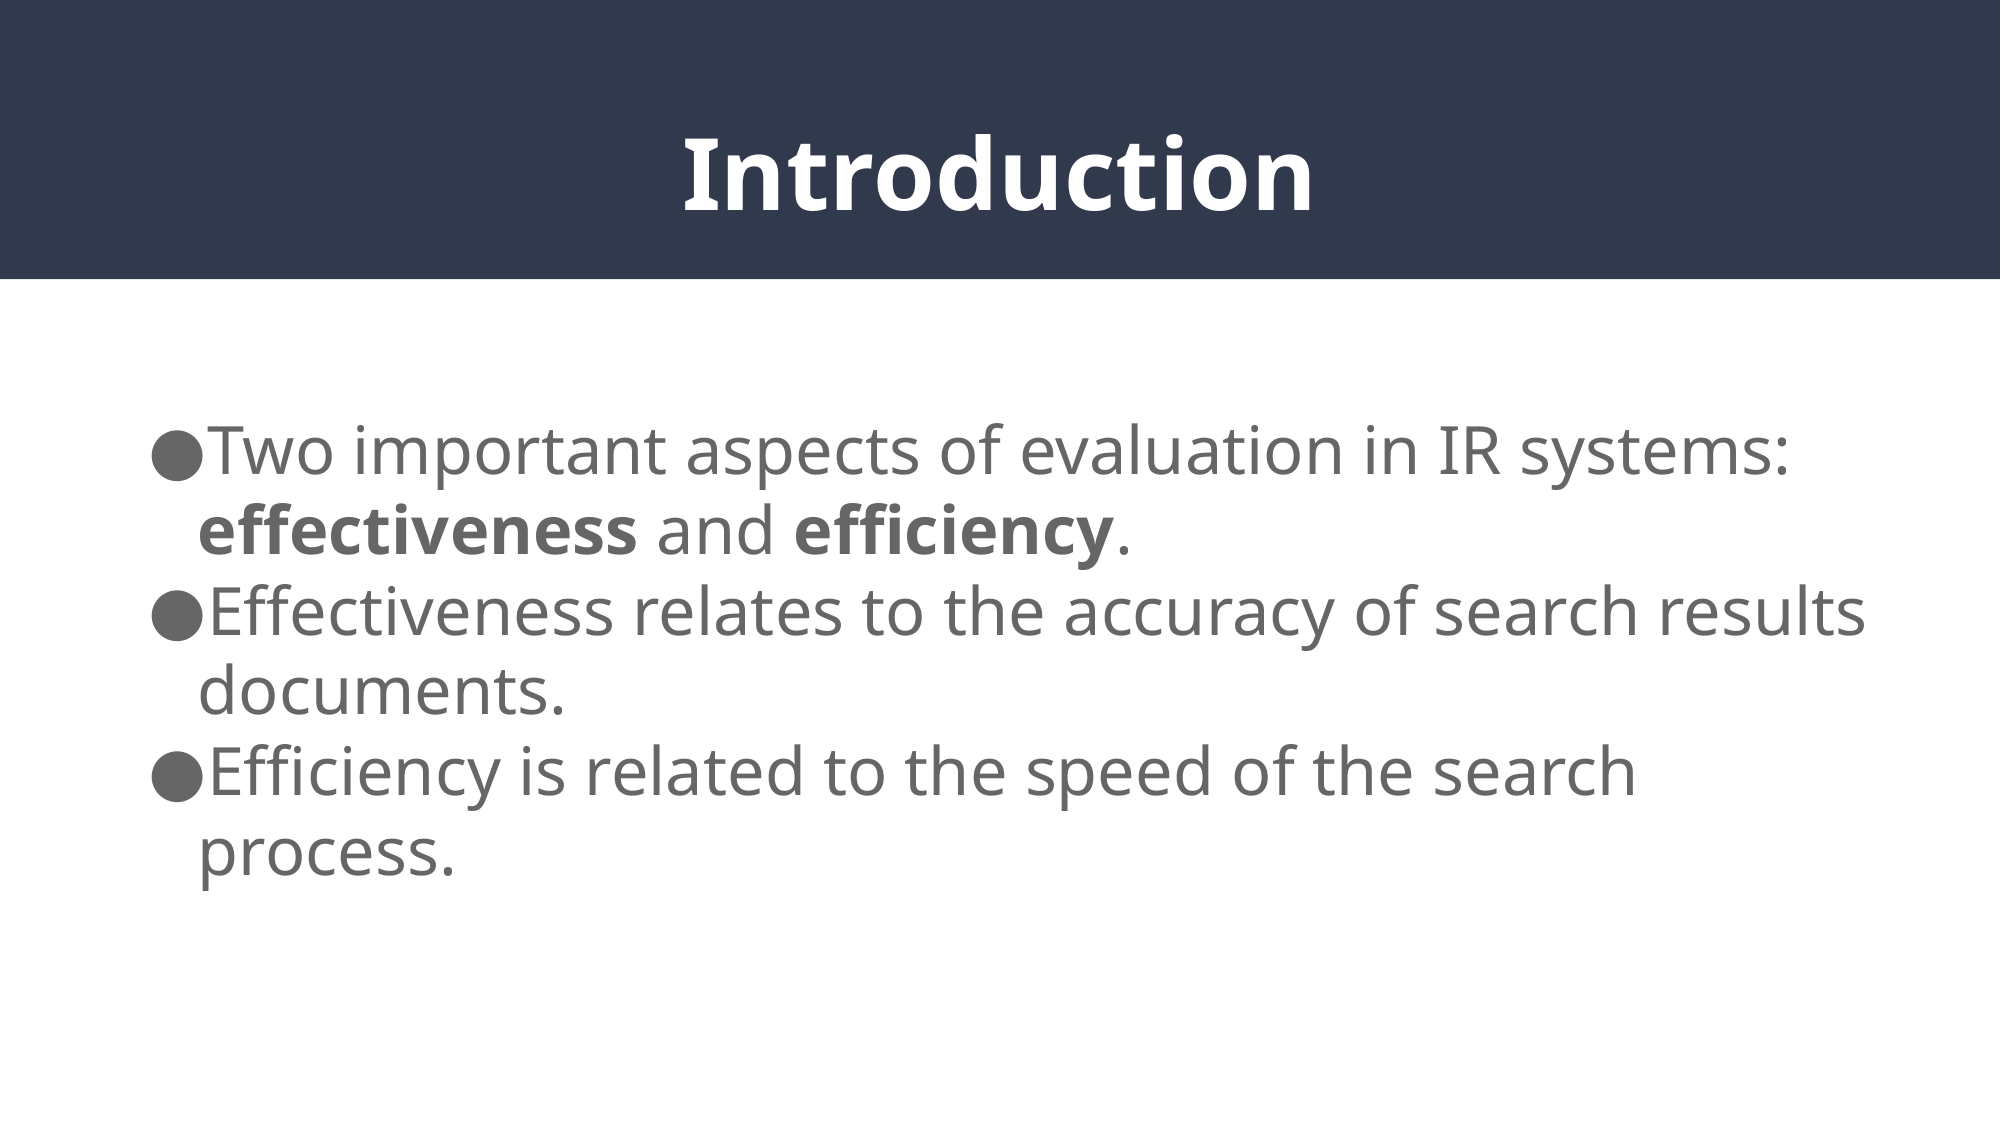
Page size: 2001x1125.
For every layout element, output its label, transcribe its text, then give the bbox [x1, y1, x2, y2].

title Introduction [68, 109, 1932, 246]
list Two important aspects of evaluation in IR systems: effectiveness and efficiency. Effectiveness relates to the accuracy of search results documents. Efficiency is related to the speed of the search process. [123, 311, 1907, 985]
